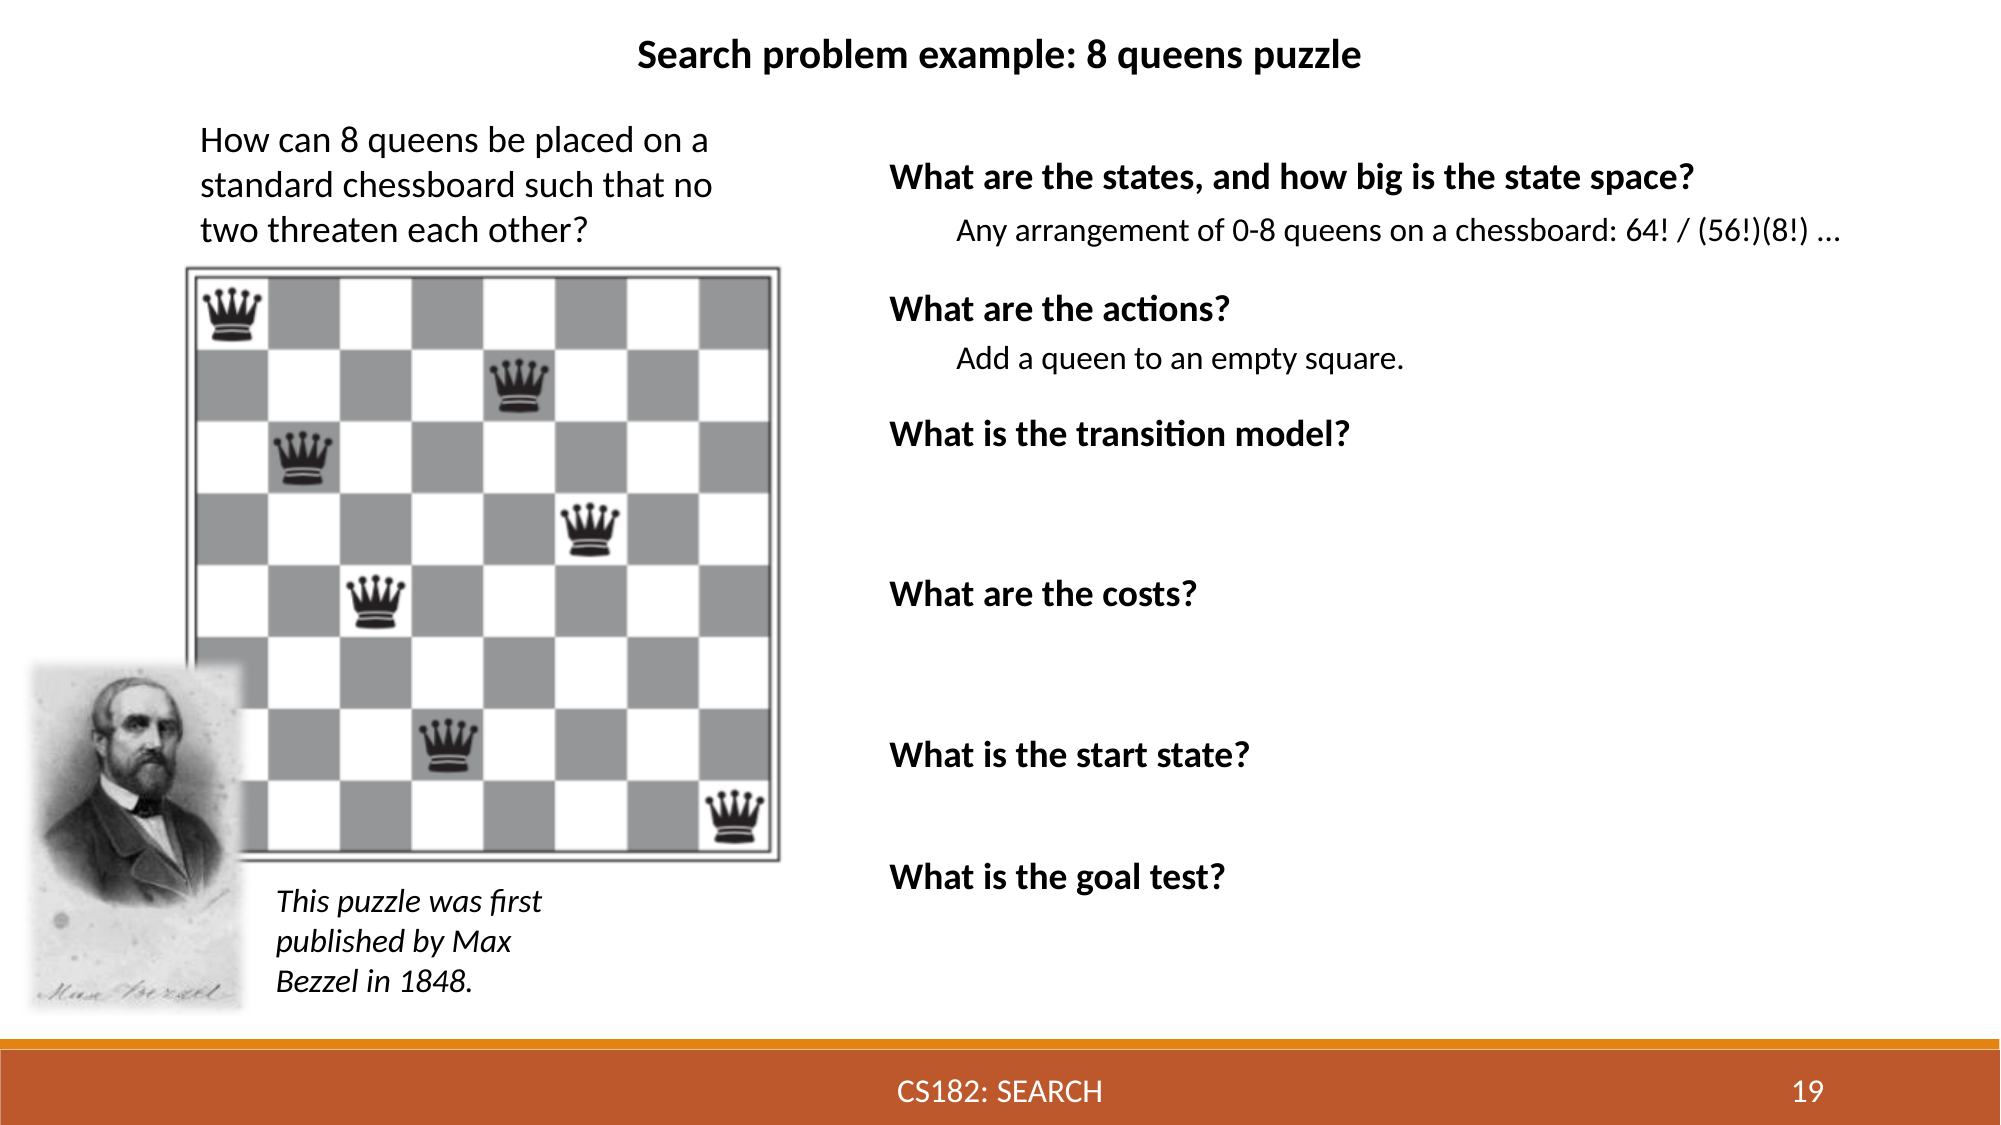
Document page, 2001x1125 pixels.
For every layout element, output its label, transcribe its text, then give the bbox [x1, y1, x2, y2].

text_box Add a queen to an empty square. [941, 328, 1956, 384]
text_box Any arrangement of 0-8 queens on a chessboard: 64! / (56!)(8!) … [941, 200, 1956, 256]
slide_number 19 [1624, 1059, 1840, 1120]
text_box What is the start state? [874, 723, 1840, 783]
picture [21, 236, 805, 1020]
text_box Search problem example: 8 queens puzzle [0, 19, 2000, 84]
text_box What is the transition model? [874, 401, 1840, 462]
text_box What are the costs? [874, 561, 1840, 621]
text_box What is the goal test? [874, 844, 1840, 905]
footer CS182: SEARCH [604, 1059, 1396, 1120]
text_box How can 8 queens be placed on a standard chessboard such that no two threaten each other? [185, 107, 778, 233]
text_box This puzzle was first published by Max Bezzel in 1848. [261, 893, 591, 1007]
text_box What are the states, and how big is the state space? [874, 144, 1840, 205]
text_box What are the actions? [874, 276, 1840, 337]
